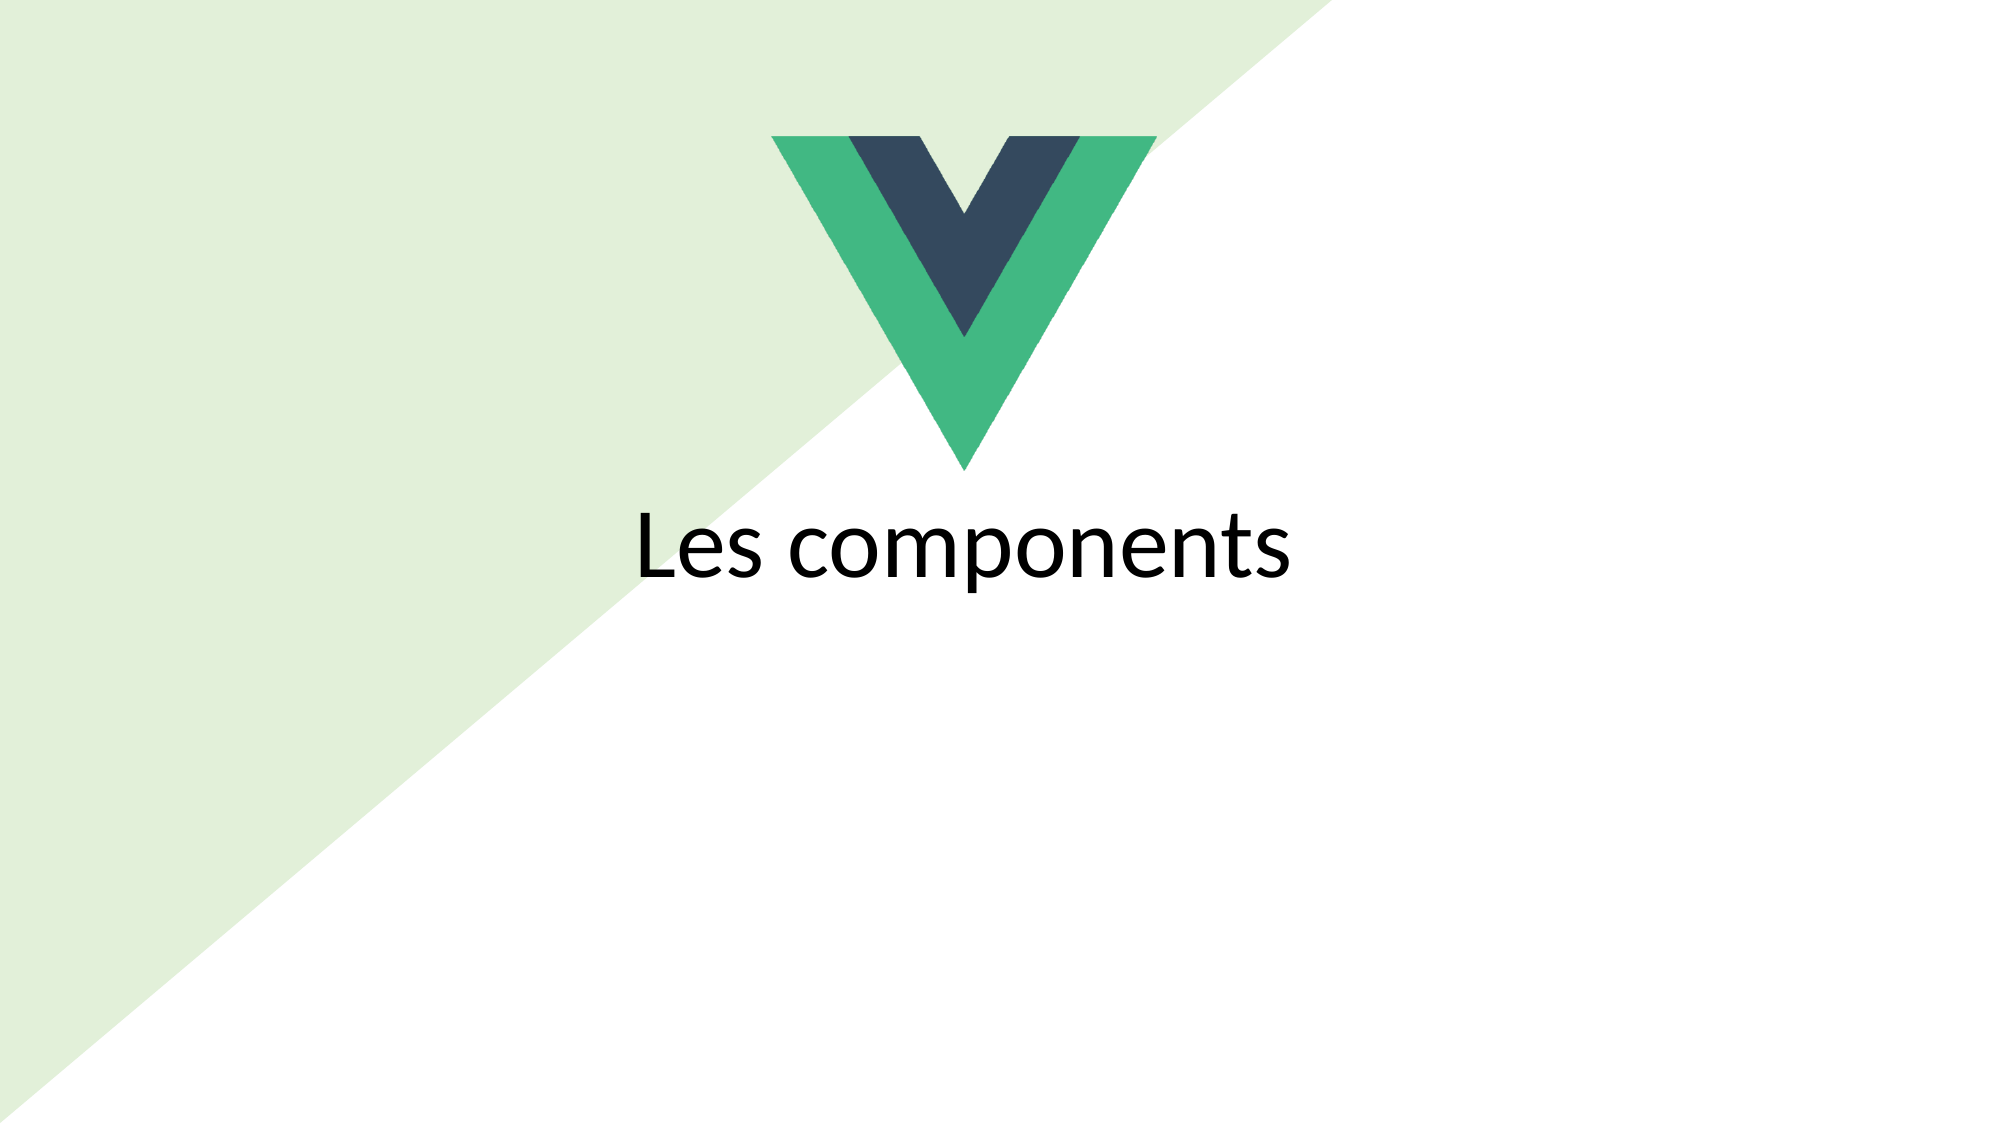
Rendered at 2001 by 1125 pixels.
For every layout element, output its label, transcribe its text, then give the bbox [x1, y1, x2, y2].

text_box [0, 0, 1334, 1125]
picture [770, 135, 1157, 471]
text_box Les components [296, 470, 1631, 605]
